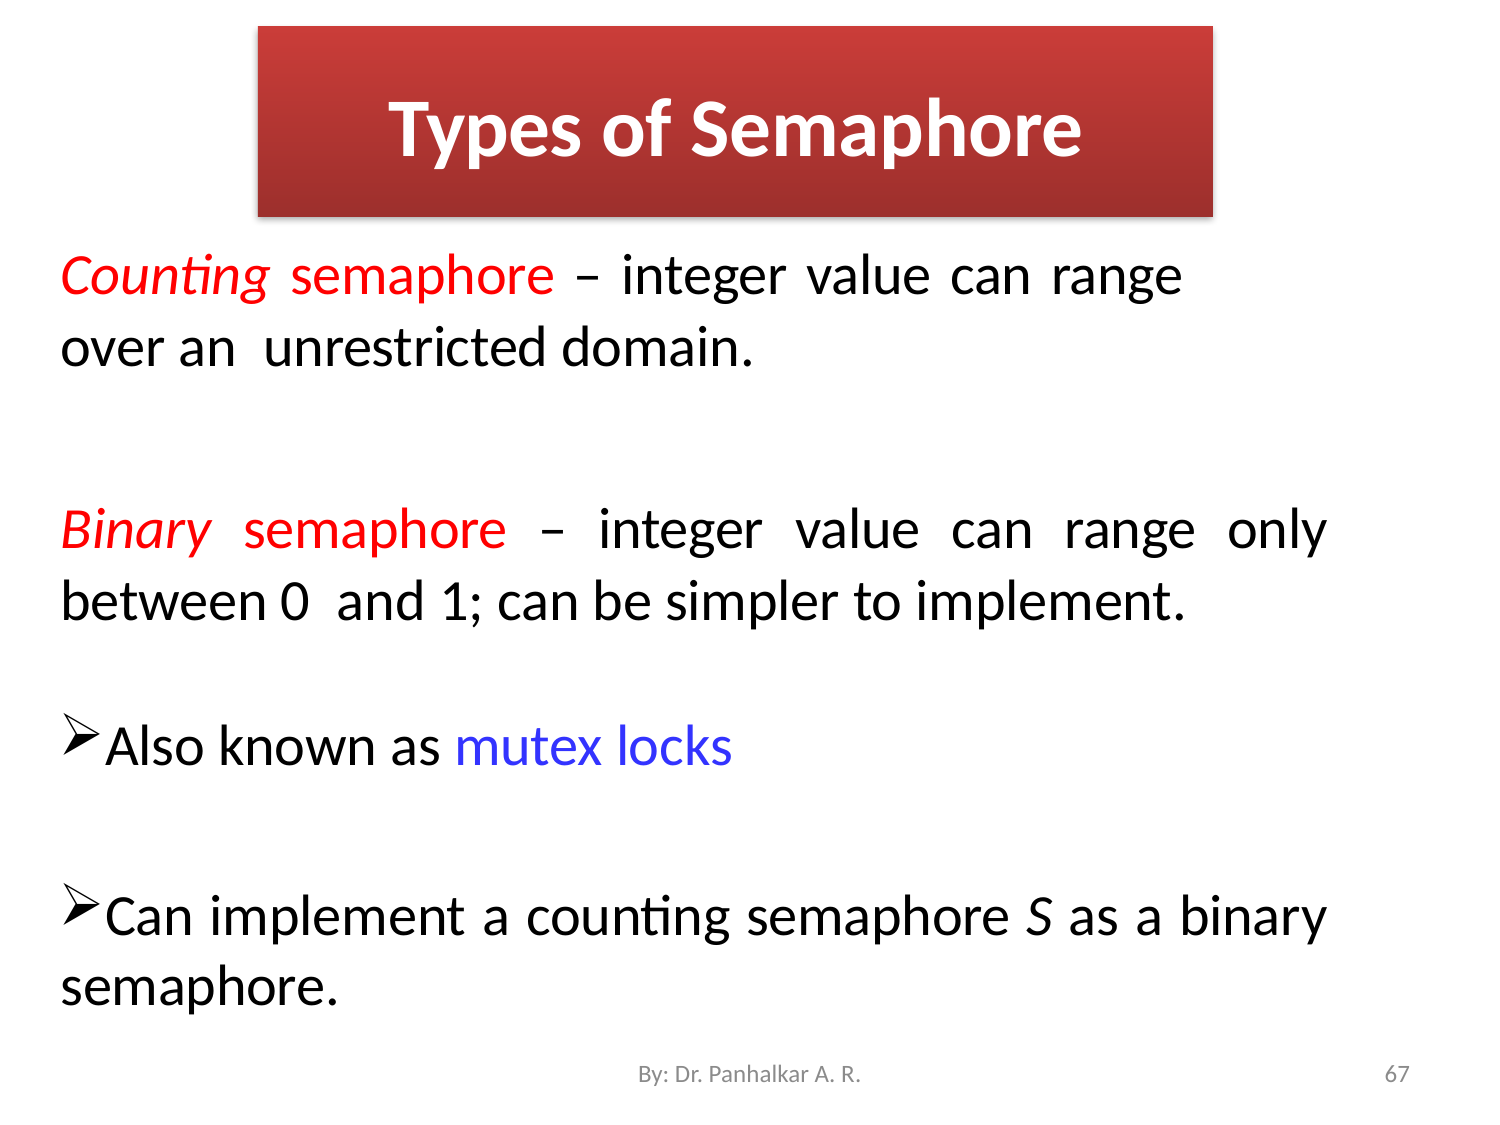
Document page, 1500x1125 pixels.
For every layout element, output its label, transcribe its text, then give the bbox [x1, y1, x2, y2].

footer By: Dr. Panhalkar A. R. [512, 1042, 988, 1103]
title Types of Semaphore [257, 26, 1213, 217]
text_box Counting semaphore – integer value can range over an unrestricted domain. Binary semaphore – integer value can range only between 0 and 1; can be simpler to implement. Also known as mutex locks Can implement a counting semaphore S as a binary semaphore. [58, 222, 1430, 1017]
slide_number 67 [1074, 1042, 1425, 1103]
